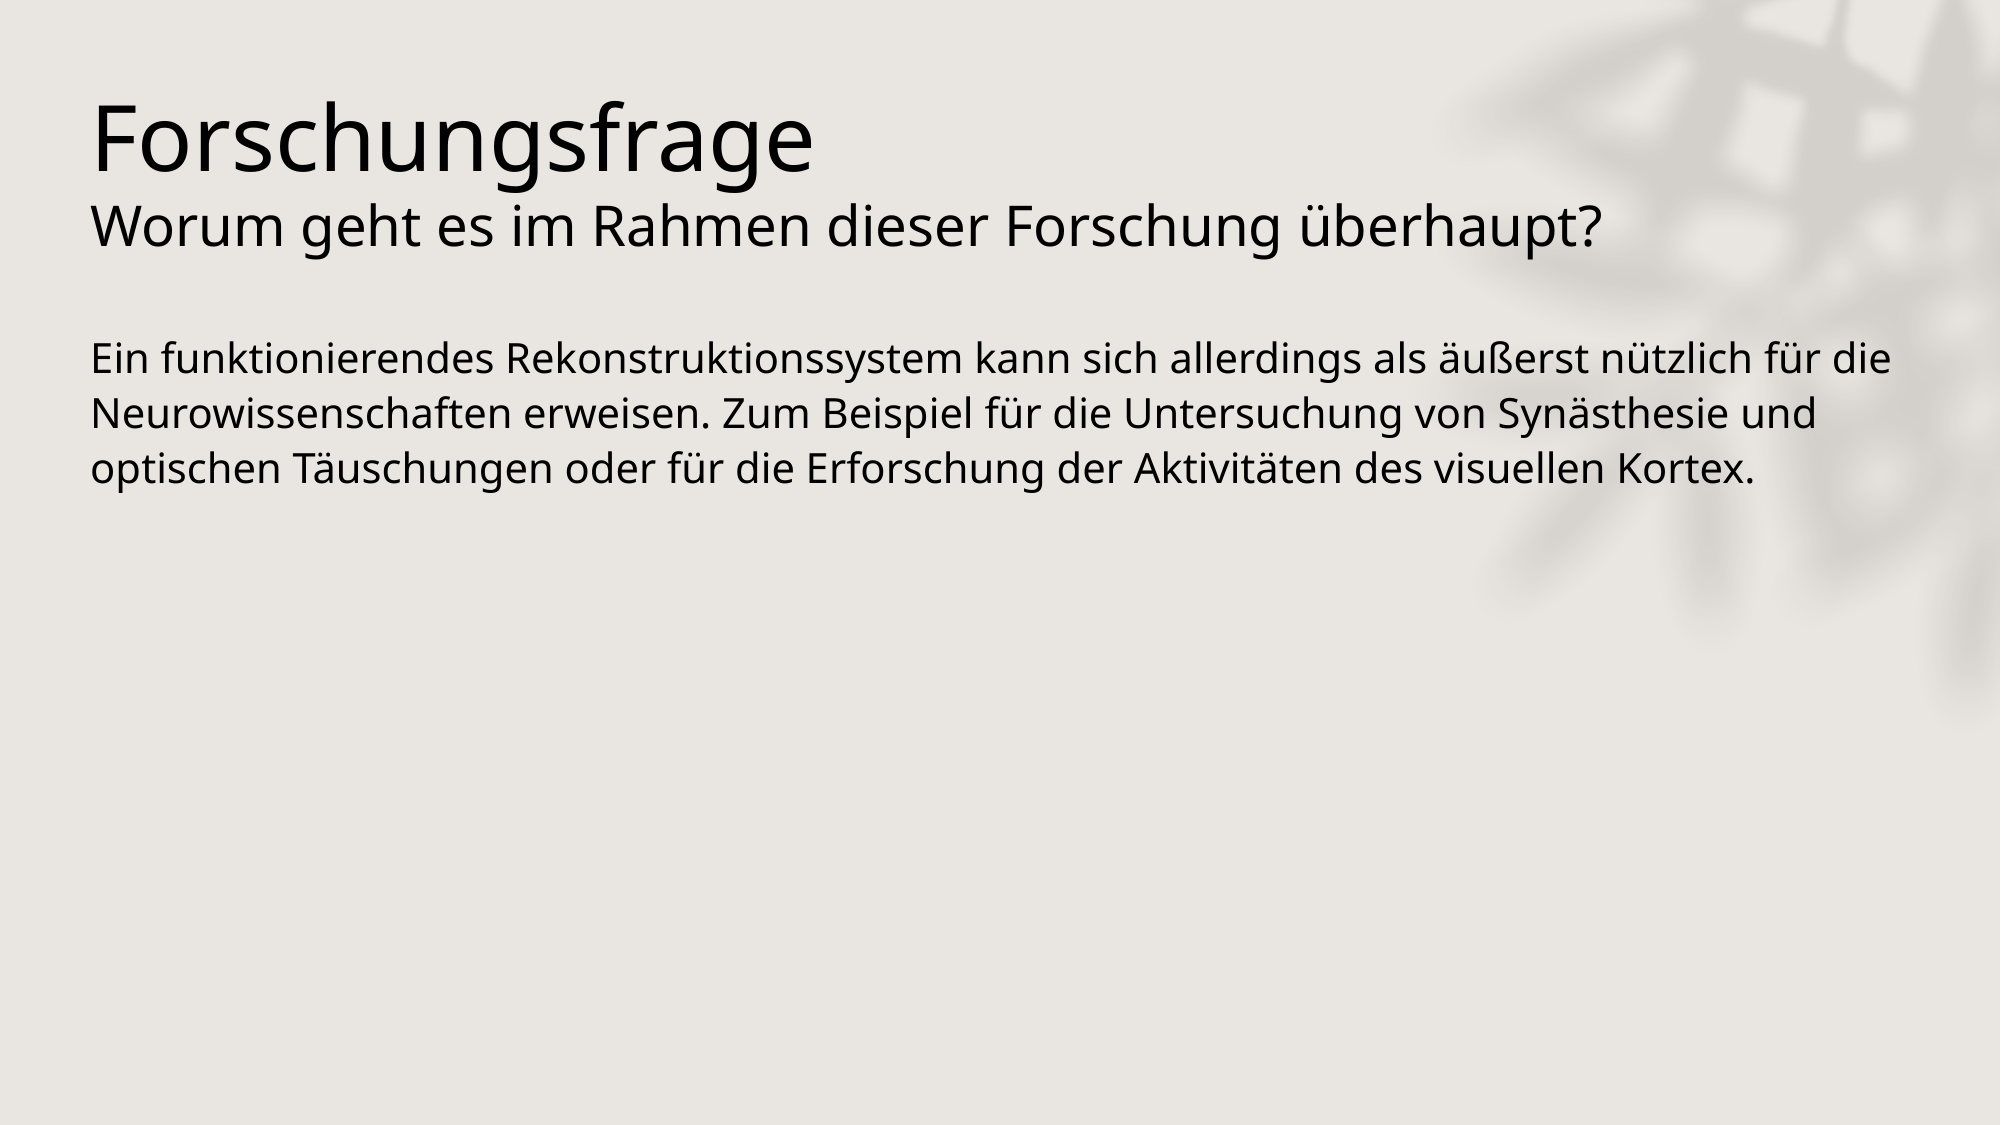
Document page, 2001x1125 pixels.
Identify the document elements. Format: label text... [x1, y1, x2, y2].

list Ein funktionierendes Rekonstruktionssystem kann sich allerdings als äußerst nützlich für die Neurowissenschaften erweisen. Zum Beispiel für die Untersuchung von Synästhesie und optischen Täuschungen oder für die Erforschung der Aktivitäten des visuellen Kortex. [75, 319, 1925, 1009]
title Forschungsfrage Worum geht es im Rahmen dieser Forschung überhaupt? [75, 60, 1863, 278]
